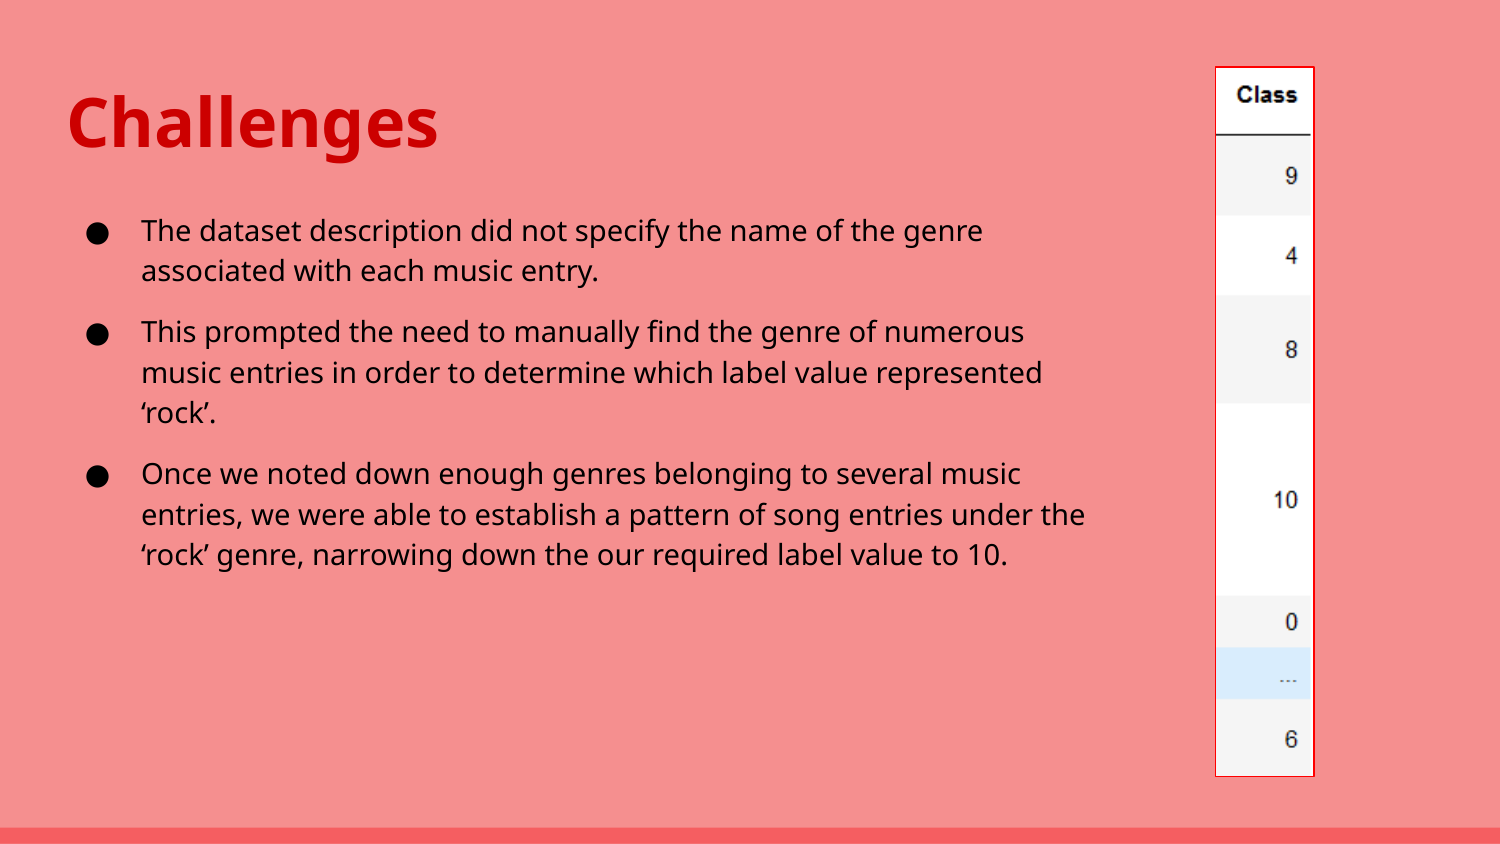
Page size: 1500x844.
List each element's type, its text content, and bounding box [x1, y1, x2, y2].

list The dataset description did not specify the name of the genre associated with each music entry. This prompted the need to manually find the genre of numerous music entries in order to determine which label value represented ‘rock’. Once we noted down enough genres belonging to several music entries, we were able to establish a pattern of song entries under the ‘rock’ genre, narrowing down the our required label value to 10. [51, 191, 1126, 735]
picture [1216, 67, 1314, 776]
title Challenges [51, 64, 917, 167]
